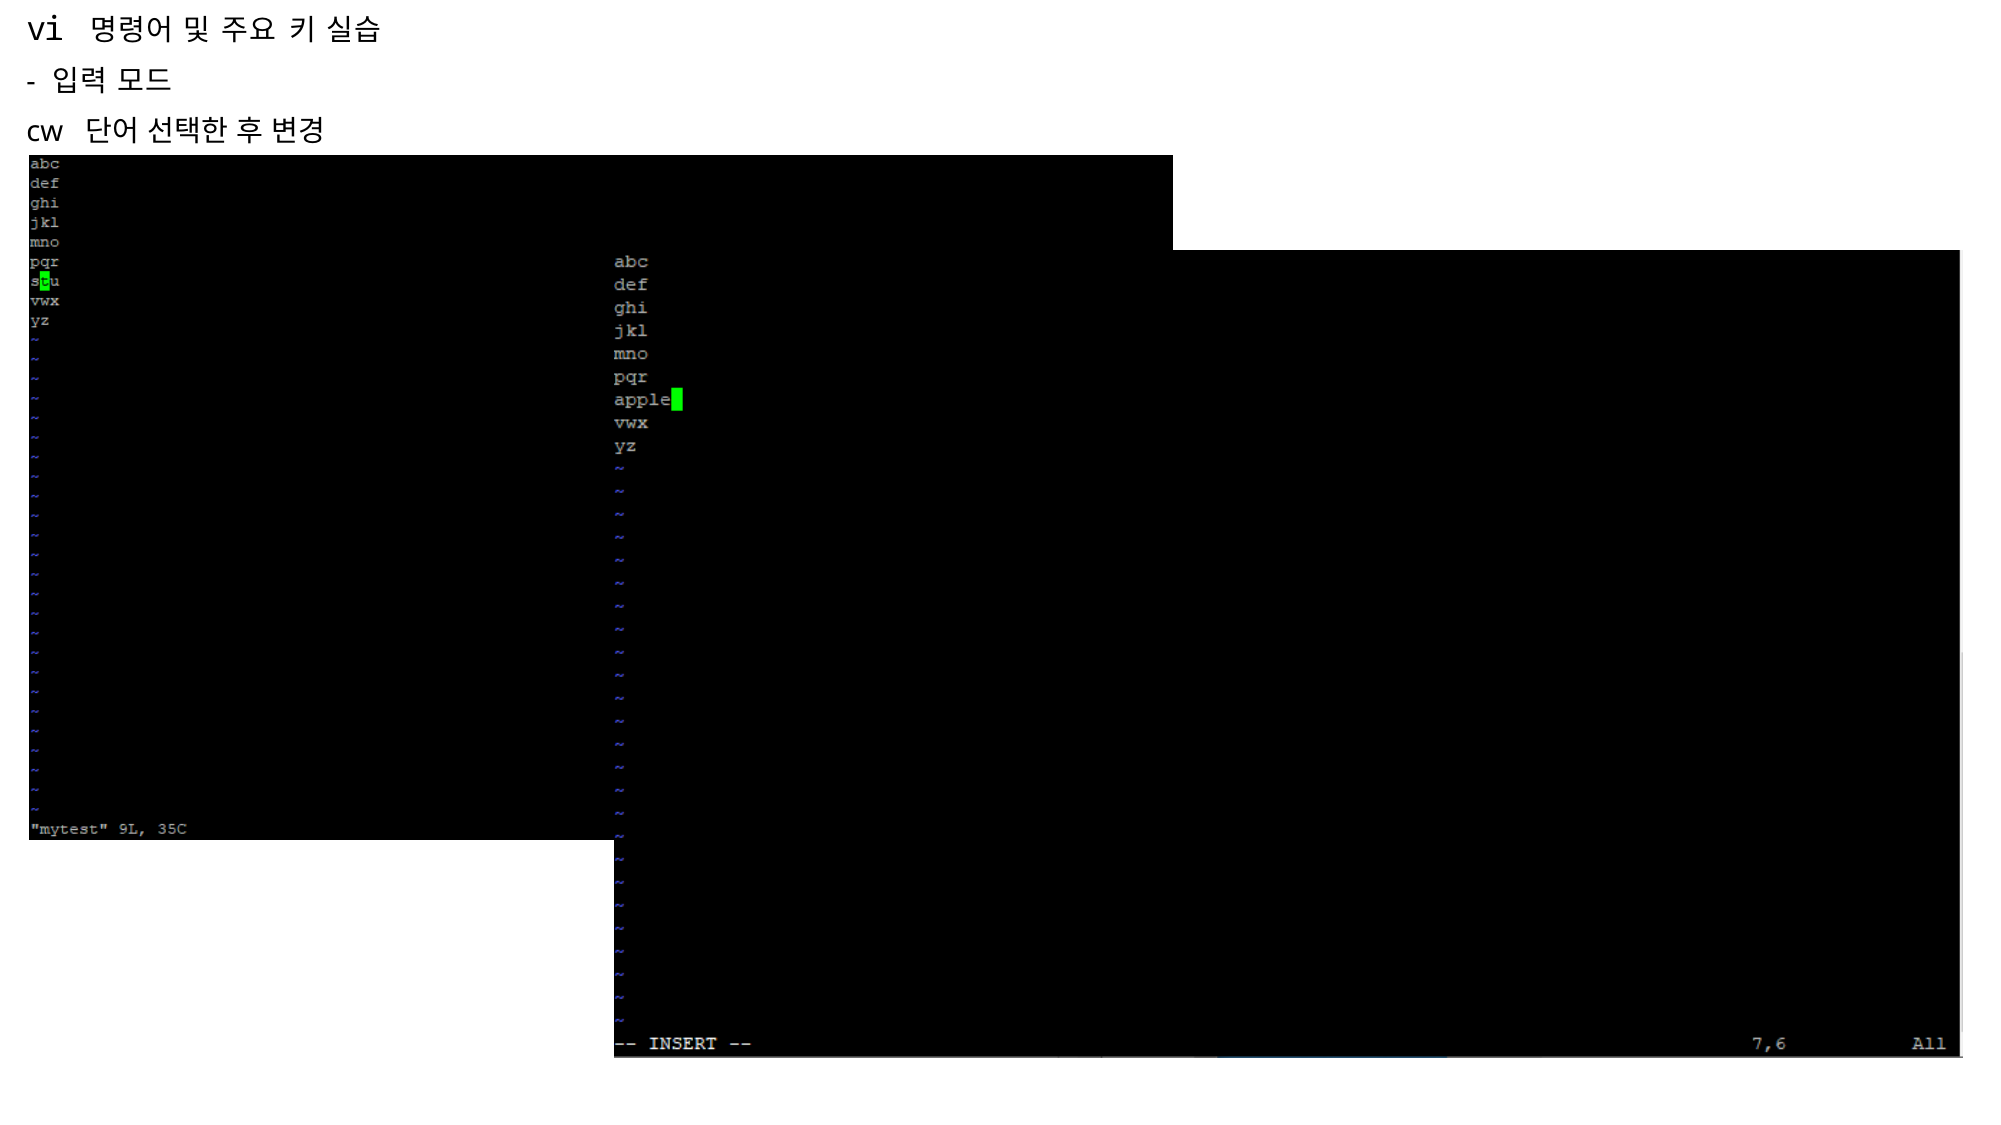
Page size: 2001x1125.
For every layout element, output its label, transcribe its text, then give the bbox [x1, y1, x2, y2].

picture [29, 155, 1963, 1058]
text_box vi 명령어 및 주요 키 실습 - 입력 모드 cw 단어 선택한 후 변경 [9, 0, 397, 155]
